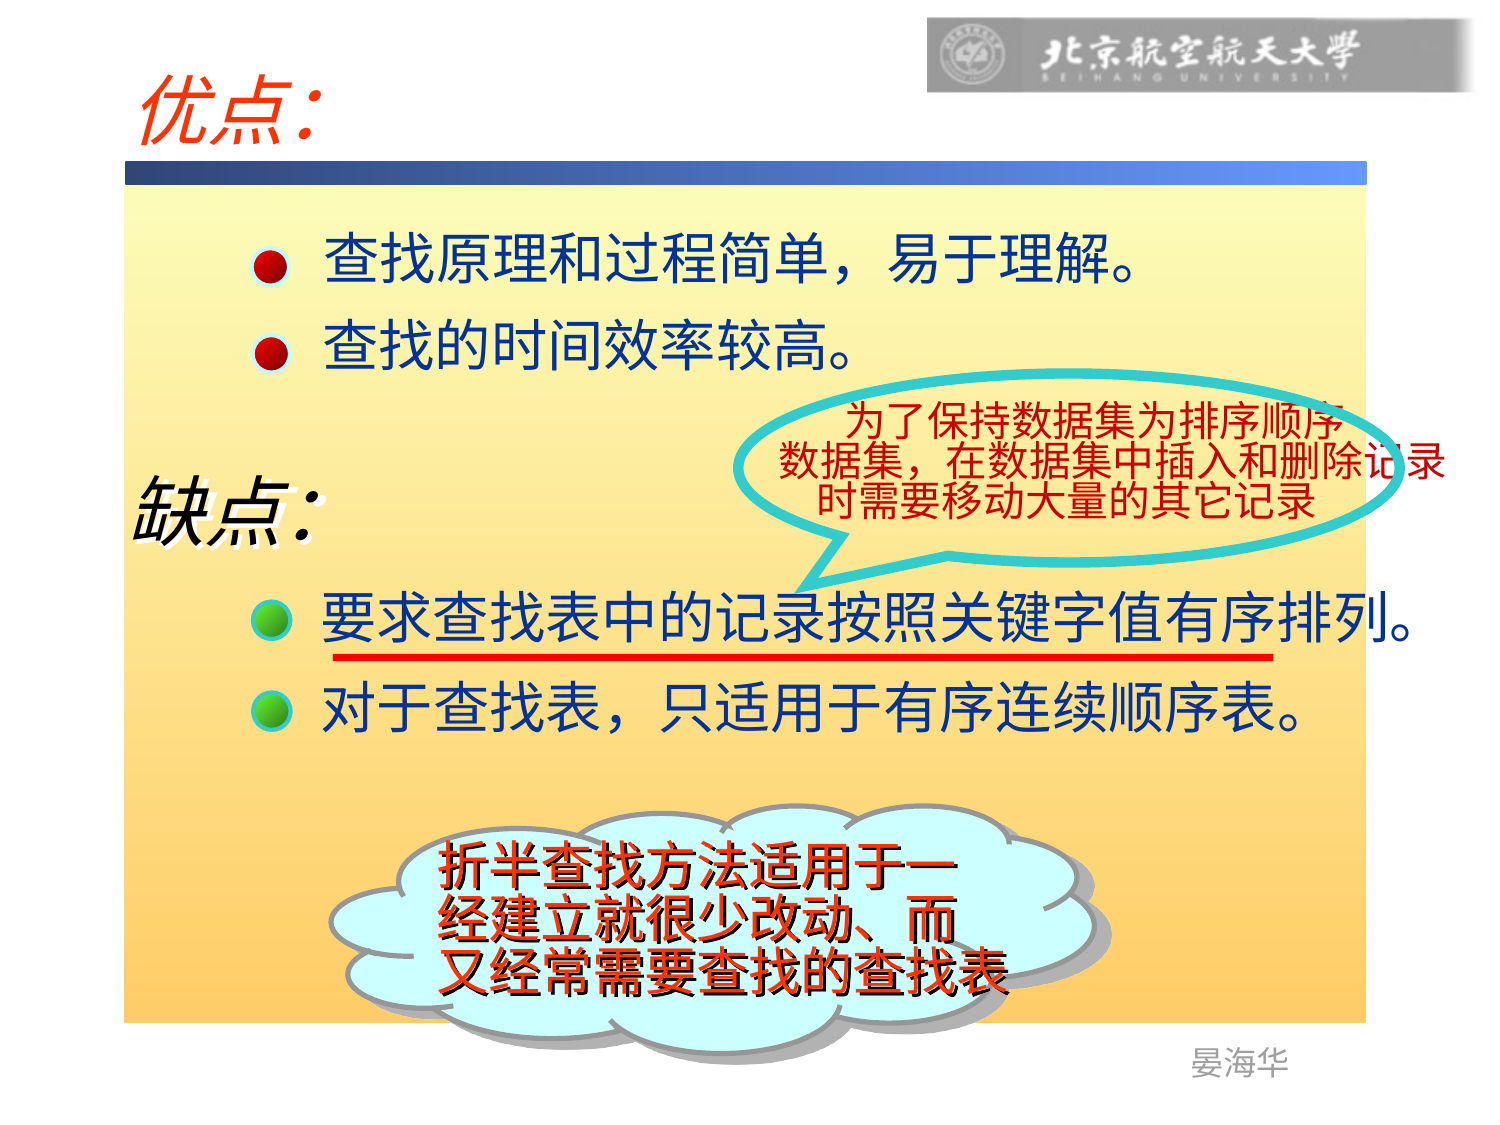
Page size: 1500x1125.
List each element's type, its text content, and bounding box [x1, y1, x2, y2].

picture [927, 0, 1500, 102]
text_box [252, 574, 331, 658]
text_box 优点： [115, 55, 377, 163]
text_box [336, 373, 1479, 658]
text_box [330, 805, 1095, 1054]
text_box 缺点： [113, 455, 331, 564]
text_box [252, 665, 1413, 749]
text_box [251, 215, 1185, 386]
